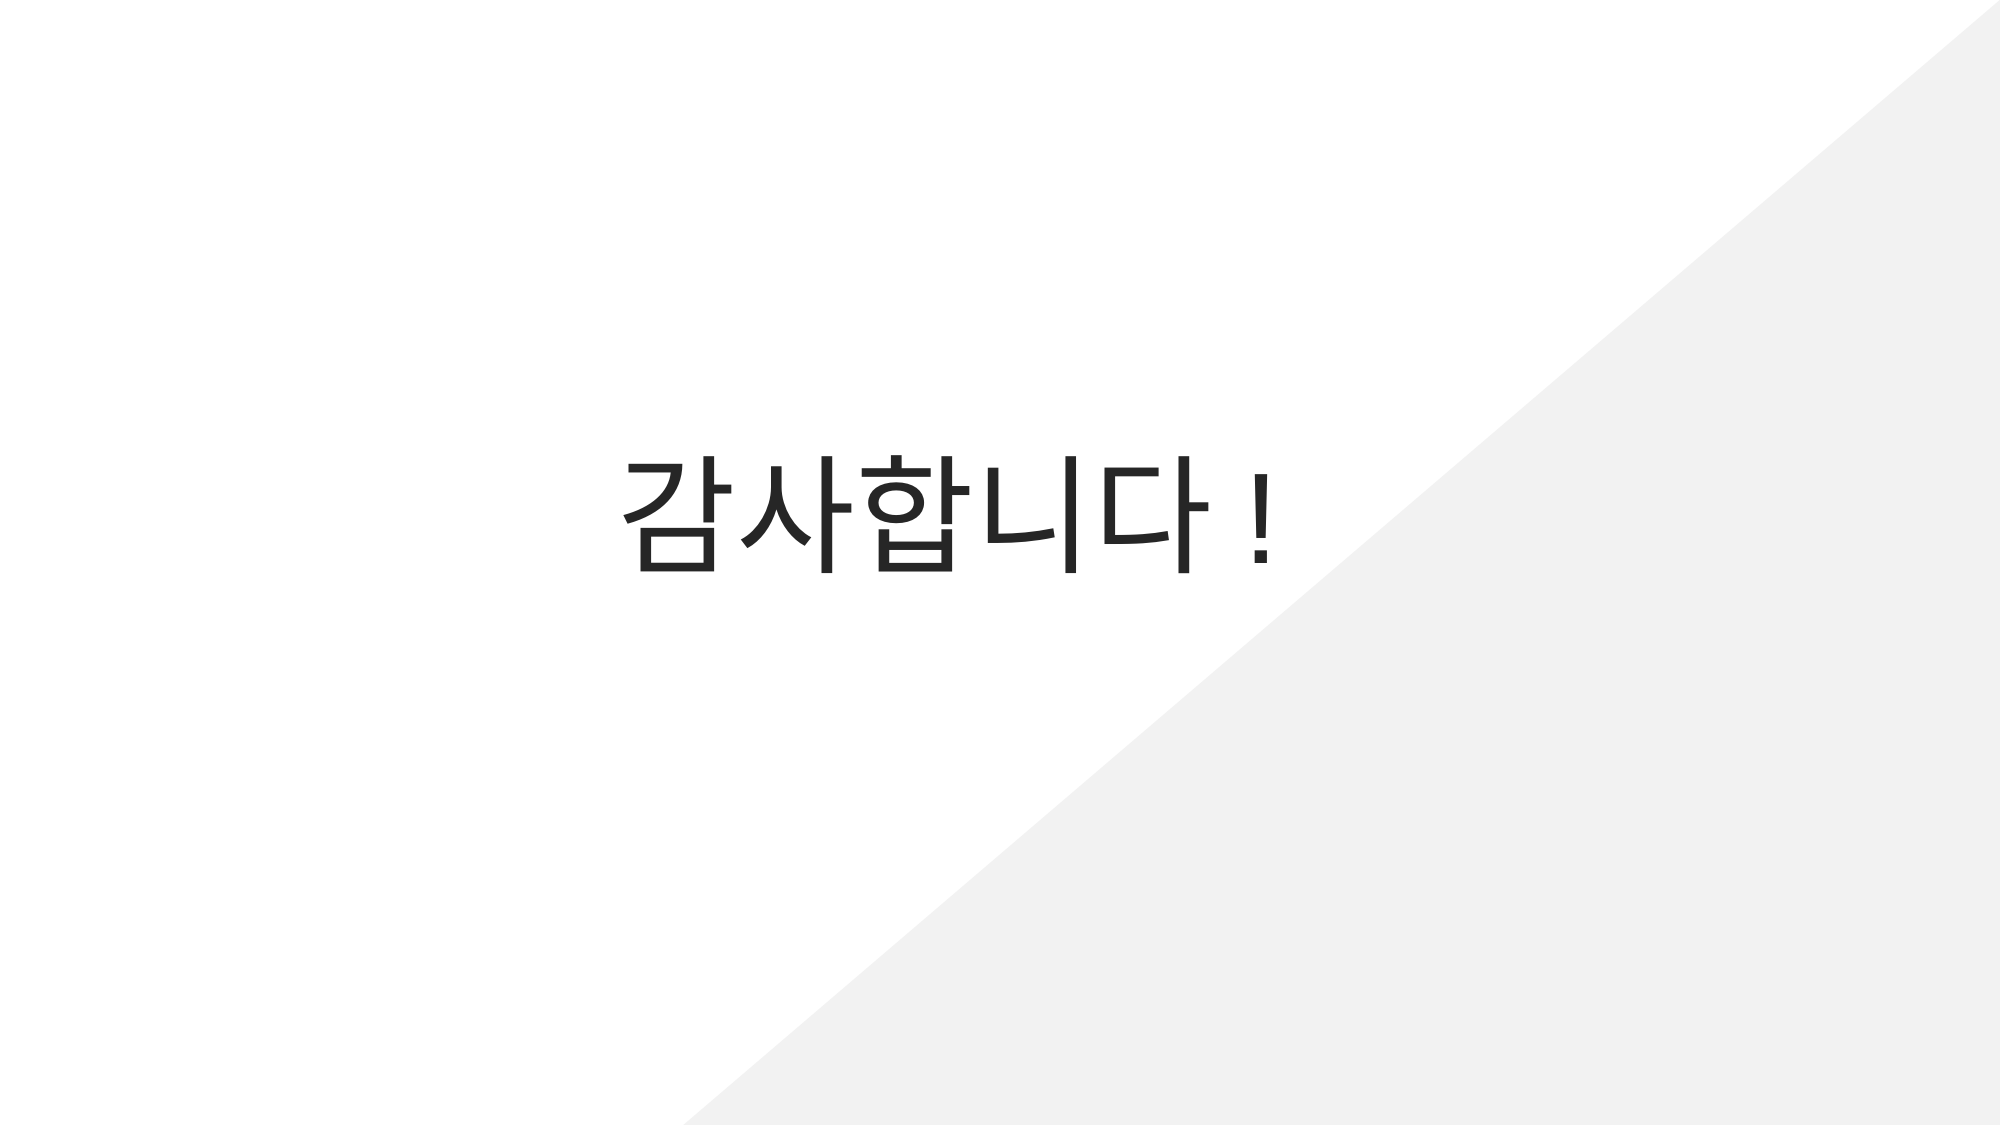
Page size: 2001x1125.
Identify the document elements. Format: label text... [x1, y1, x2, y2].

text_box 감사합니다! [603, 380, 1628, 597]
